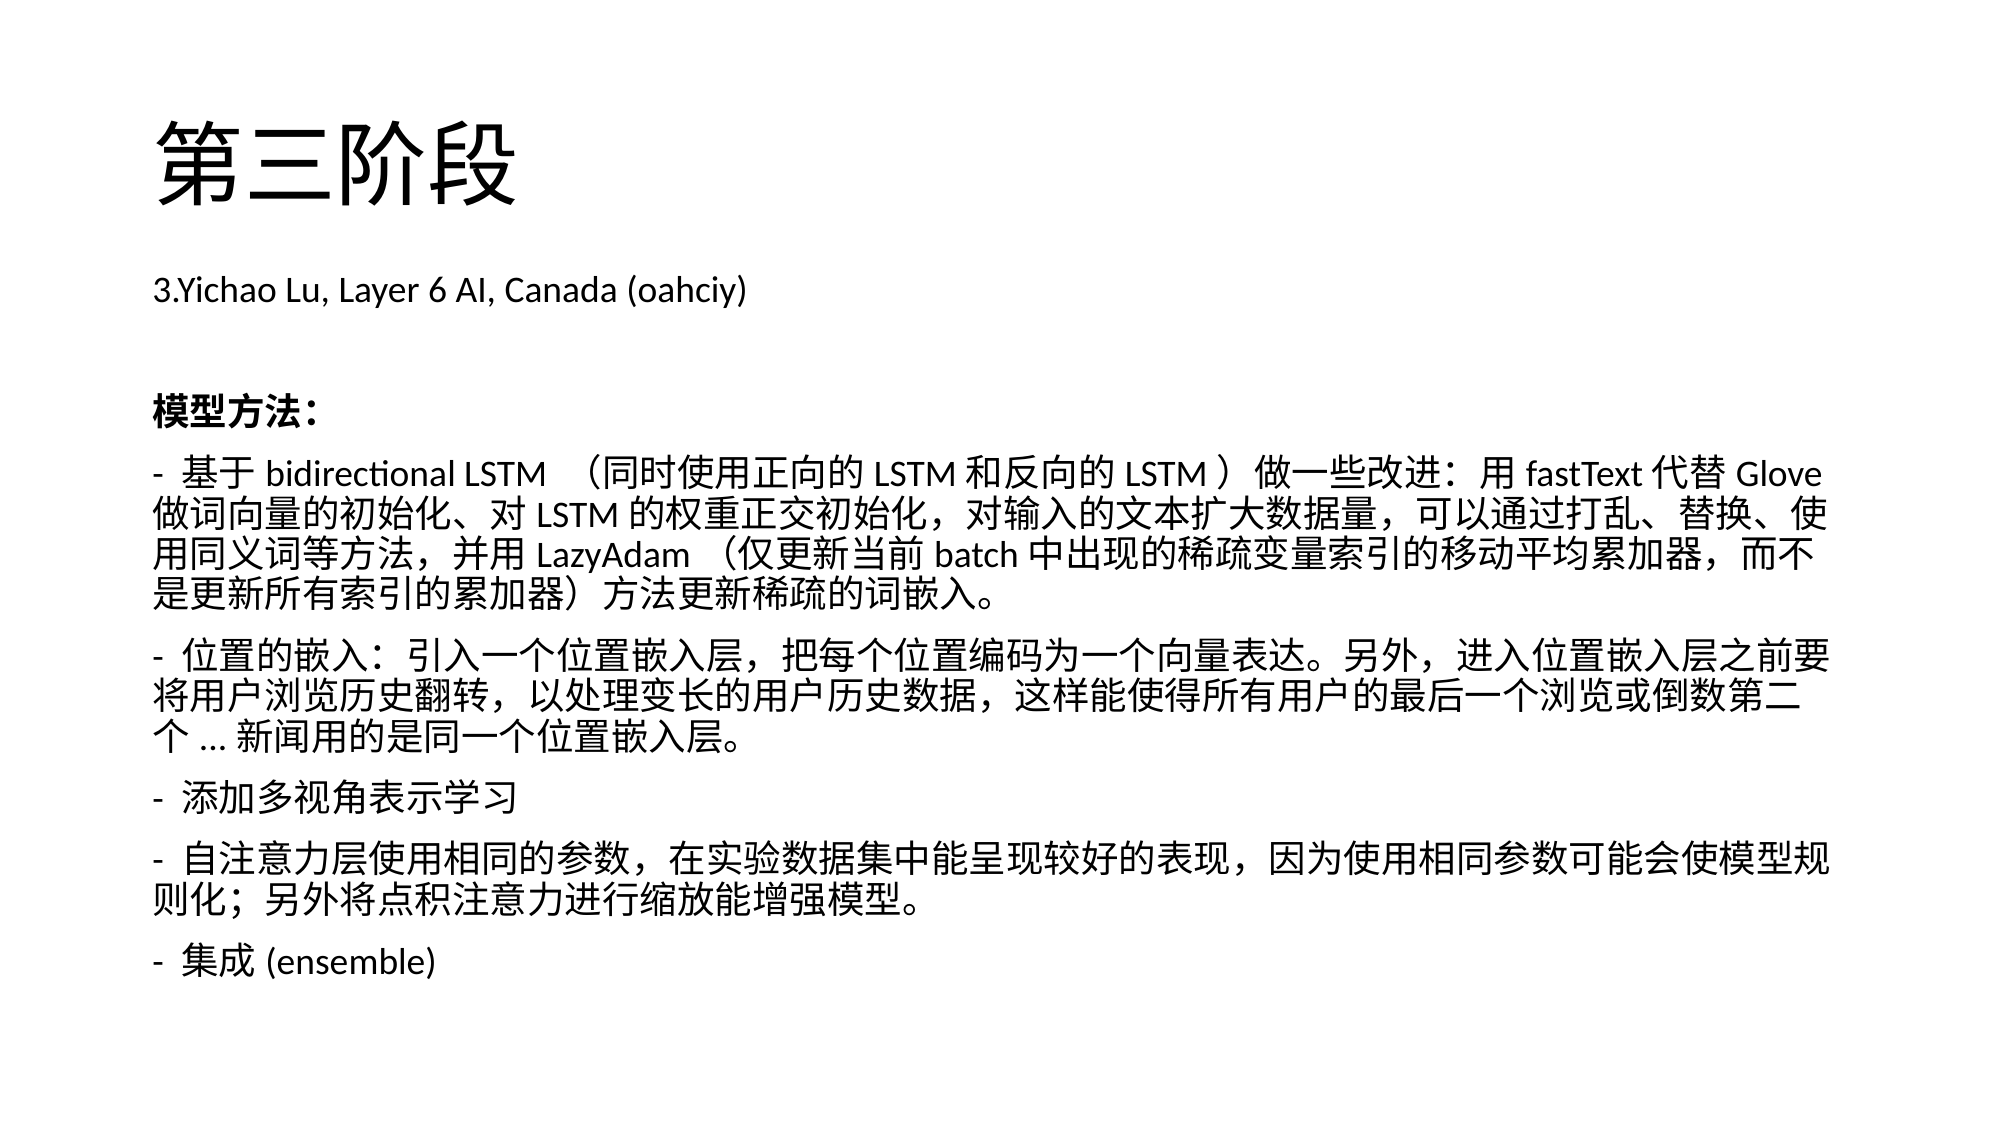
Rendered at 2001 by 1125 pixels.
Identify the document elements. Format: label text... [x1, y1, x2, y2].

title 第三阶段 [137, 59, 1863, 262]
list 3.Yichao Lu, Layer 6 AI, Canada (oahciy) 模型方法： - 基于bidirectional LSTM （同时使用正向的LSTM和反向的LSTM）做一些改进：用fastText代替Glove做词向量的初始化、对LSTM的权重正交初始化，对输入的文本扩大数据量，可以通过打乱、替换、使用同义词等方法，并用LazyAdam（仅更新当前batch中出现的稀疏变量索引的移动平均累加器，而不是更新所有索引的累加器）方法更新稀疏的词嵌入。 - 位置的嵌入：引入一个位置嵌入层，把每个位置编码为一个向量表达。另外，进入位置嵌入层之前要将用户浏览历史翻转，以处理变长的用户历史数据，这样能使得所有用户的最后一个浏览或倒数第二个...新闻用的是同一个位置嵌入层。 - 添加多视角表示学习 - 自注意力层使用相同的参数，在实验数据集中能呈现较好的表现，因为使用相同参数可能会使模型规则化；另外将点积注意力进行缩放能增强模型。 - 集成(ensemble) [137, 262, 1863, 1020]
